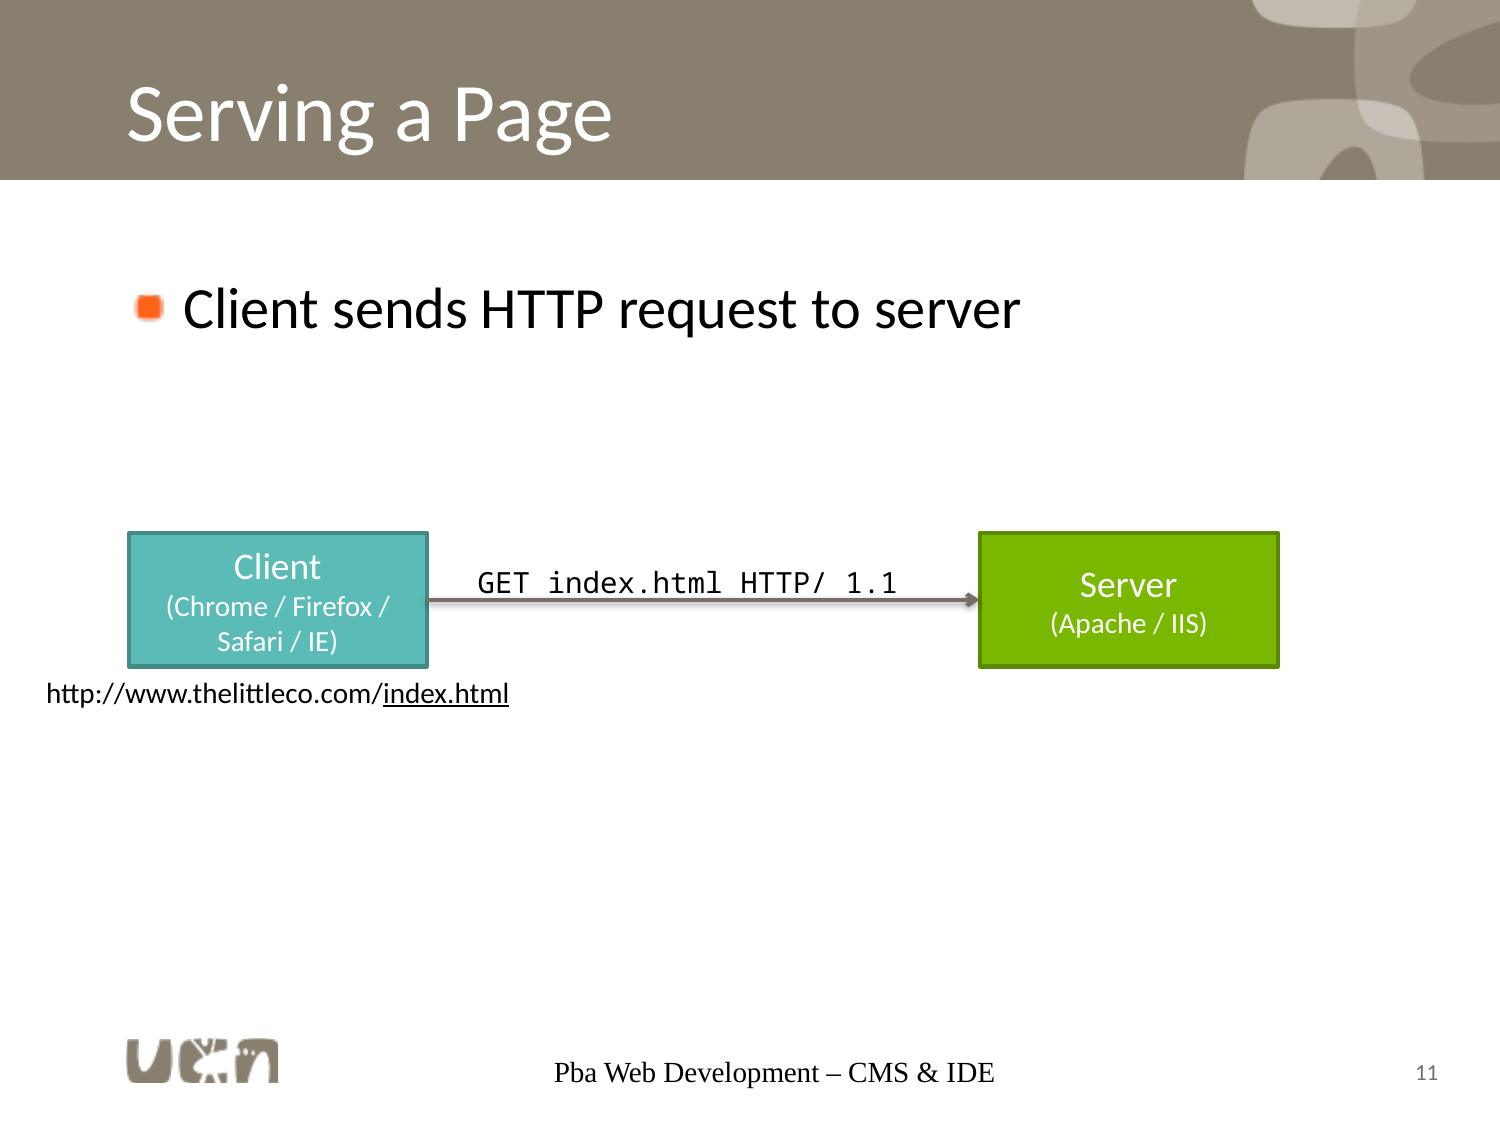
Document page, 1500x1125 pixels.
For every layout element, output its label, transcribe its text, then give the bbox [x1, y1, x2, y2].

text_box Client (Chrome / Firefox / Safari / IE) [127, 531, 429, 666]
list Client sends HTTP request to server [111, 262, 1385, 401]
slide_number 11 [1353, 1041, 1454, 1102]
text_box Server (Apache / IIS) [978, 531, 1280, 669]
title Serving a Page [111, 48, 1385, 166]
text_box http://www.thelittleco.com/index.html [31, 666, 525, 717]
footer Pba Web Development – CMS & IDE [316, 1041, 1232, 1102]
text_box GET index.html HTTP/ 1.1 [462, 557, 913, 599]
